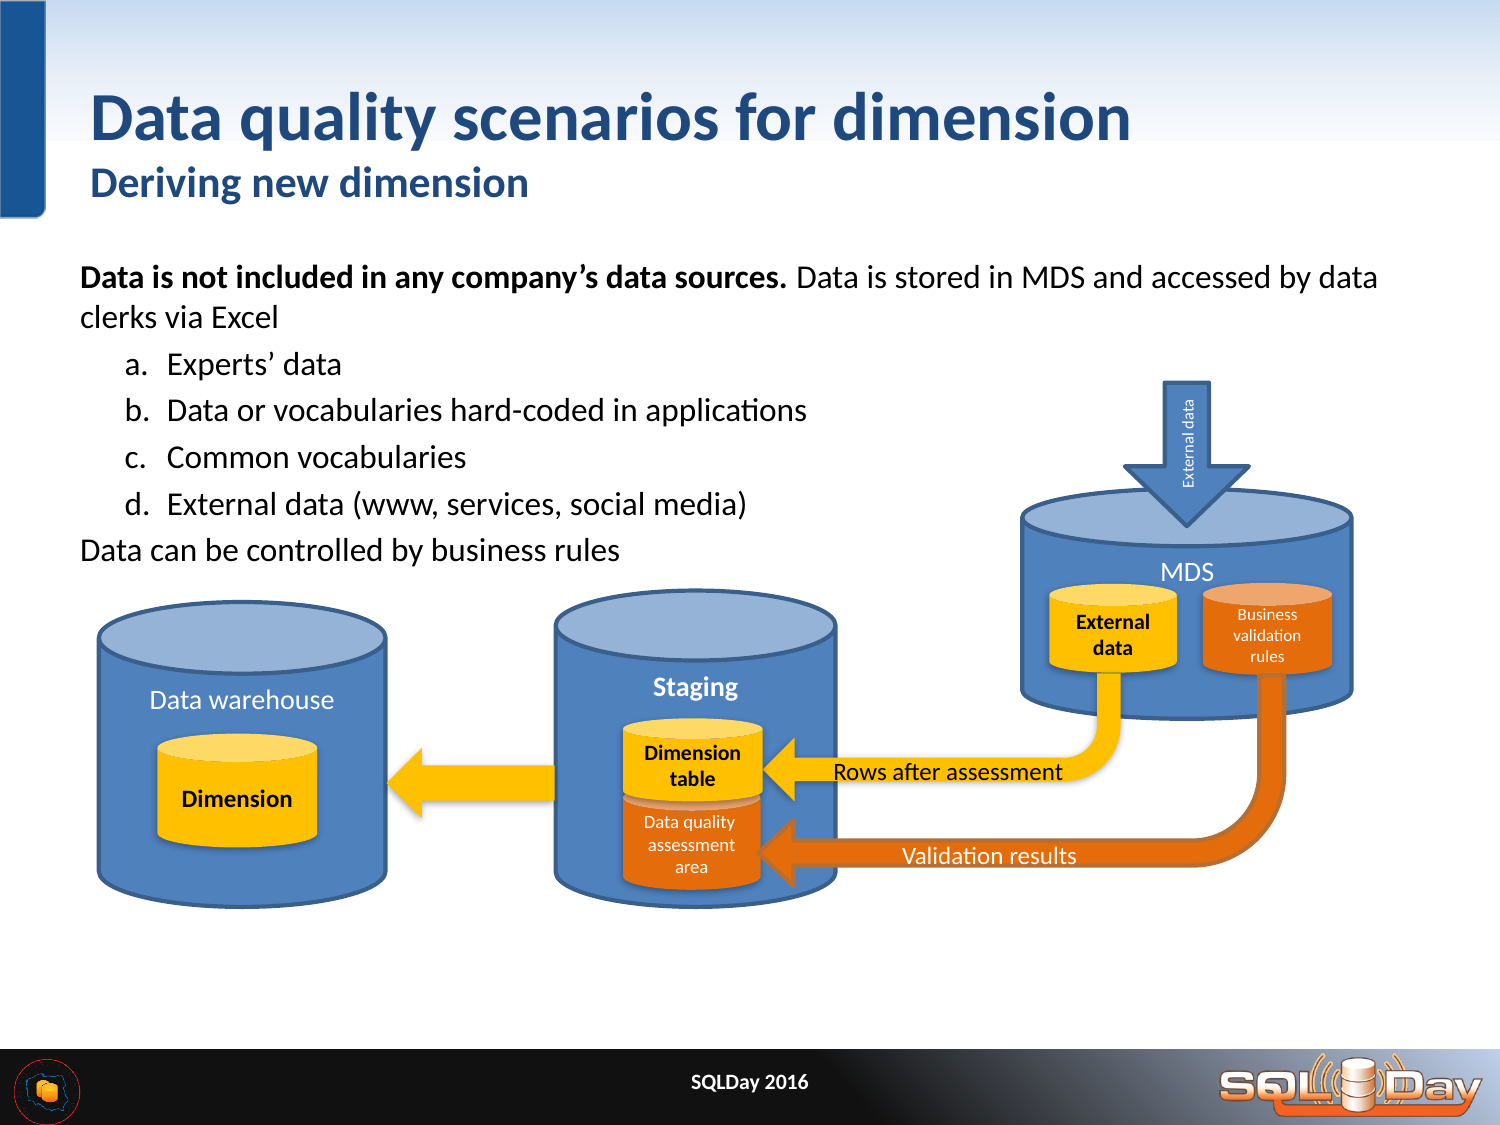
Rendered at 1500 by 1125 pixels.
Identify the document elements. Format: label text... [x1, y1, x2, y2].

text_box [386, 747, 555, 819]
text_box MDS [1020, 487, 1354, 721]
picture [0, 0, 46, 219]
text_box Dimension table [623, 718, 763, 802]
text_box [1155, 673, 1287, 868]
text_box Data warehouse [96, 599, 388, 910]
text_box Staging [553, 588, 838, 910]
text_box External data [1049, 583, 1177, 673]
text_box Data quality assessment area [623, 801, 761, 890]
text_box External data [1122, 380, 1251, 529]
text_box Business validation rules [1202, 582, 1333, 675]
picture [1219, 1053, 1483, 1117]
text_box Rows after assessment [818, 747, 1084, 793]
text_box Dimension [157, 750, 318, 848]
text_box [756, 818, 887, 888]
text_box Validation results [887, 832, 1155, 877]
title Data quality scenarios for dimension Deriving new dimension [75, 45, 1425, 233]
picture [12, 1057, 81, 1125]
text_box [769, 737, 818, 802]
list Data is not included in any company’s data sources. Data is stored in MDS and accessed by data clerks via Excel Experts’ data Data or vocabularies hard-coded in applications Common vocabularies External data (www, services, social media) Data can be controlled by business rules [64, 247, 1415, 805]
text_box [1084, 673, 1121, 778]
